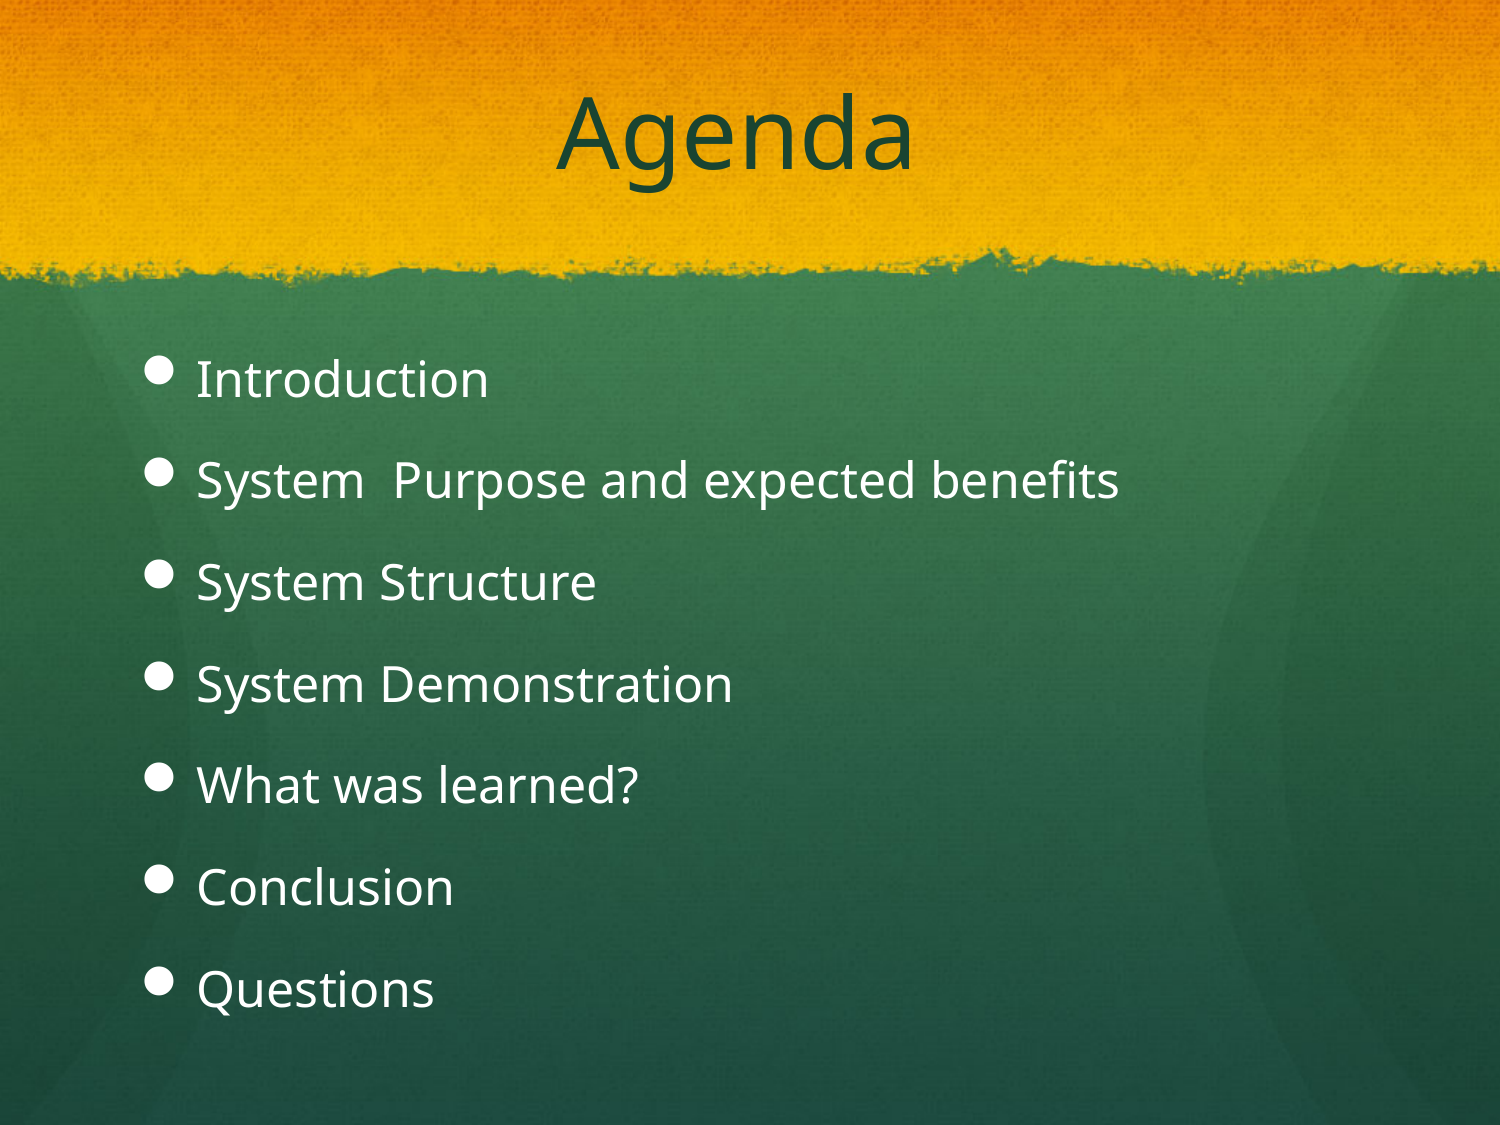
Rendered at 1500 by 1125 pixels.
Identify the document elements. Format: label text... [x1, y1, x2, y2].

list Introduction System Purpose and expected benefits System Structure System Demonstration What was learned? Conclusion Questions [125, 339, 1375, 1026]
title Agenda [125, 13, 1375, 246]
picture [0, 0, 1500, 1125]
